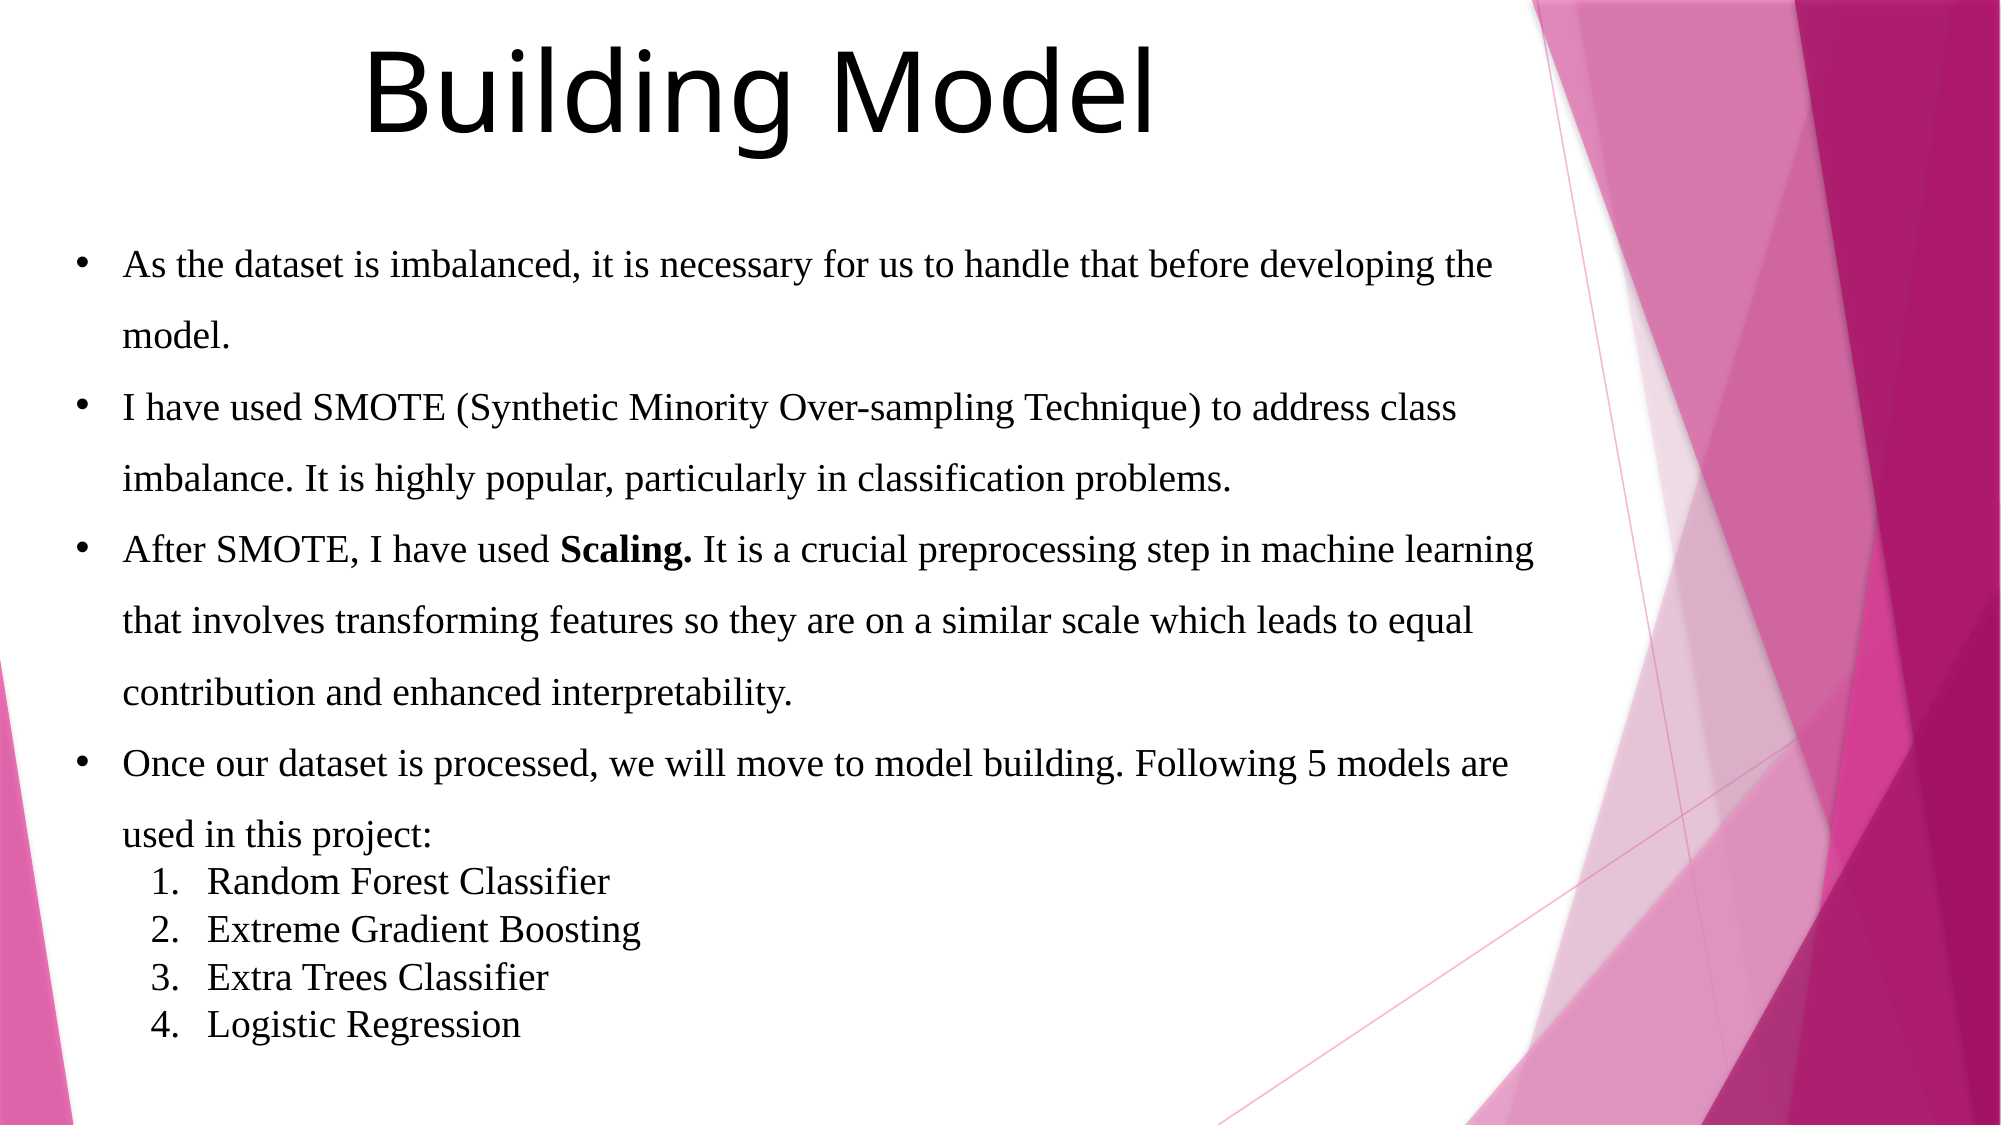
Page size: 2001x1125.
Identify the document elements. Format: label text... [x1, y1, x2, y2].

text_box Building Model [345, 12, 1175, 163]
text_box As the dataset is imbalanced, it is necessary for us to handle that before developing the model. I have used SMOTE (Synthetic Minority Over-sampling Technique) to address class imbalance. It is highly popular, particularly in classification problems. After SMOTE, I have used Scaling. It is a crucial preprocessing step in machine learning that involves transforming features so they are on a similar scale which leads to equal contribution and enhanced interpretability. Once our dataset is processed, we will move to model building. Following 5 models are used in this project: Random Forest Classifier Extreme Gradient Boosting Extra Trees Classifier Logistic Regression [60, 207, 1572, 1124]
